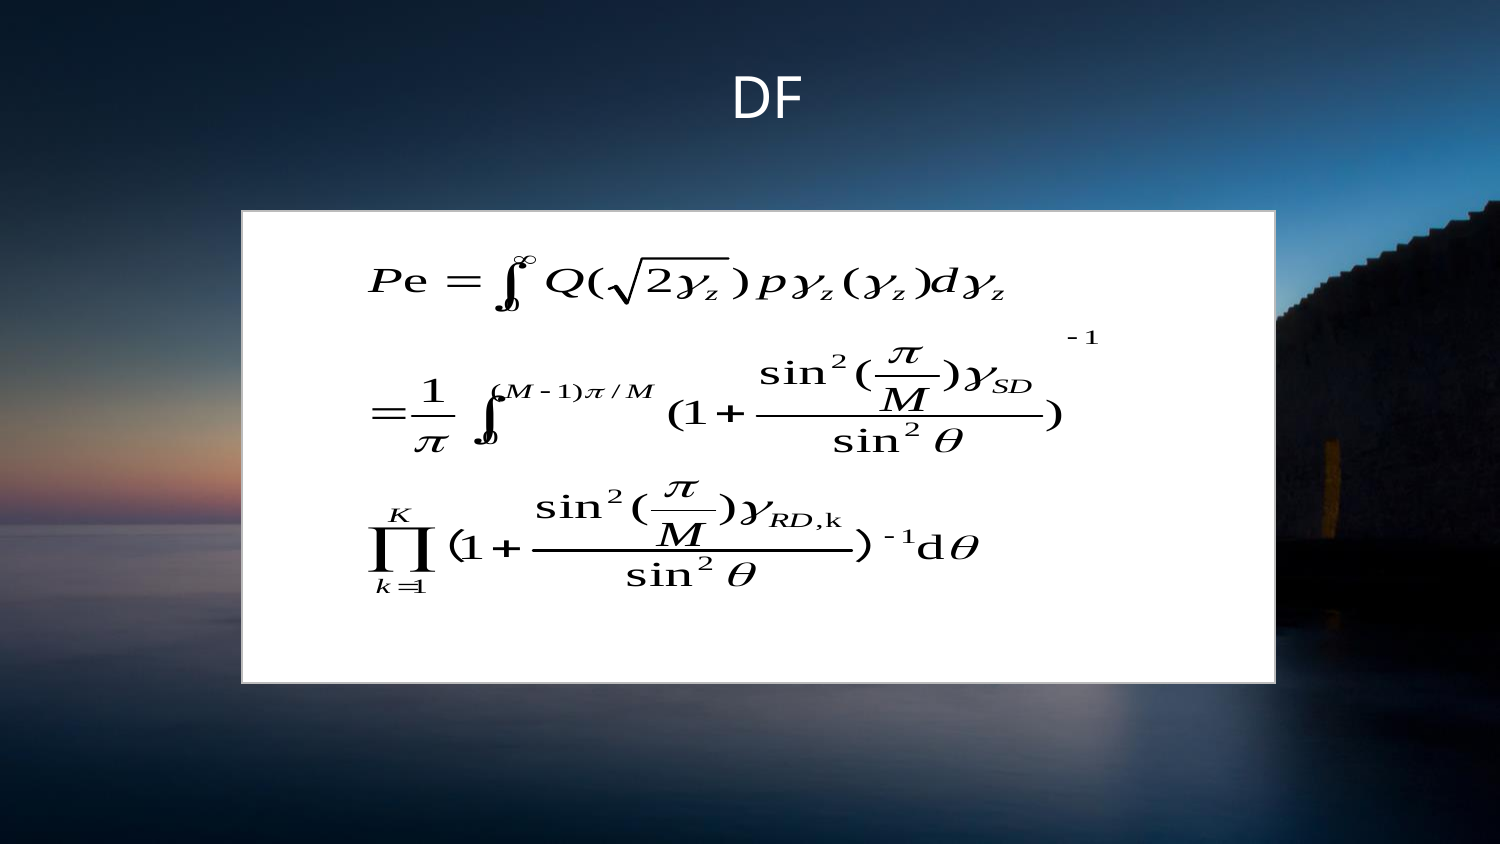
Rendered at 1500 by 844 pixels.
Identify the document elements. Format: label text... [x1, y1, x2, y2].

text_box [357, 243, 1116, 601]
text_box DF [322, 52, 1211, 138]
text_box [241, 210, 1276, 684]
picture [0, 0, 1500, 844]
